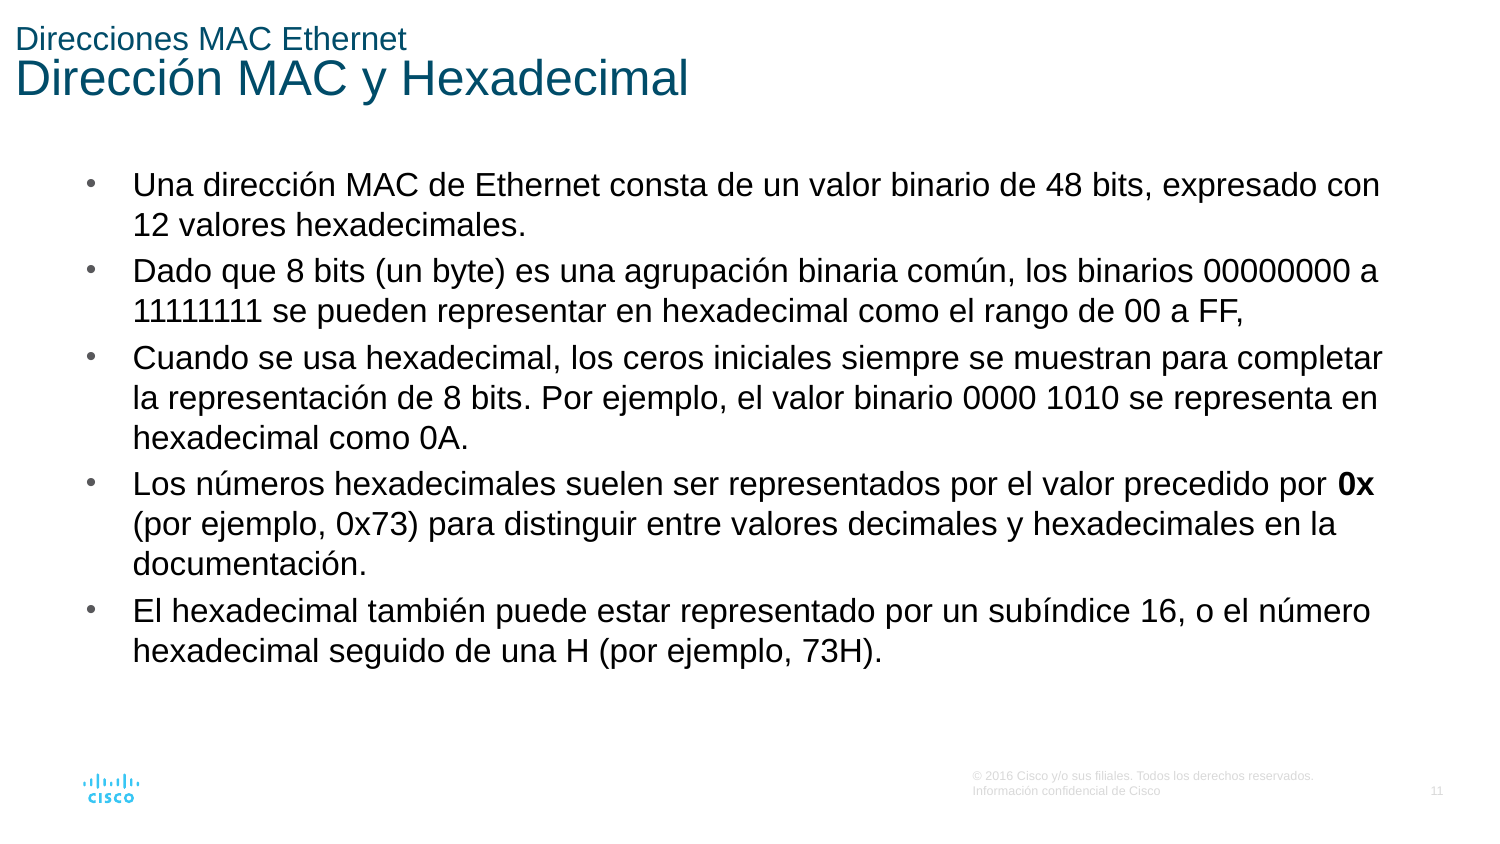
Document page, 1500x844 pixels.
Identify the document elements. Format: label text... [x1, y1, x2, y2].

title Direcciones MAC Ethernet Dirección MAC y Hexadecimal [0, 5, 1369, 126]
list Una dirección MAC de Ethernet consta de un valor binario de 48 bits, expresado con 12 valores hexadecimales. Dado que 8 bits (un byte) es una agrupación binaria común, los binarios 00000000 a 11111111 se pueden representar en hexadecimal como el rango de 00 a FF, Cuando se usa hexadecimal, los ceros iniciales siempre se muestran para completar la representación de 8 bits. Por ejemplo, el valor binario 0000 1010 se representa en hexadecimal como 0A. Los números hexadecimales suelen ser representados por el valor precedido por 0x (por ejemplo, 0x73) para distinguir entre valores decimales y hexadecimales en la documentación. El hexadecimal también puede estar representado por un subíndice 16, o el número hexadecimal seguido de una H (por ejemplo, 73H). [70, 155, 1430, 660]
